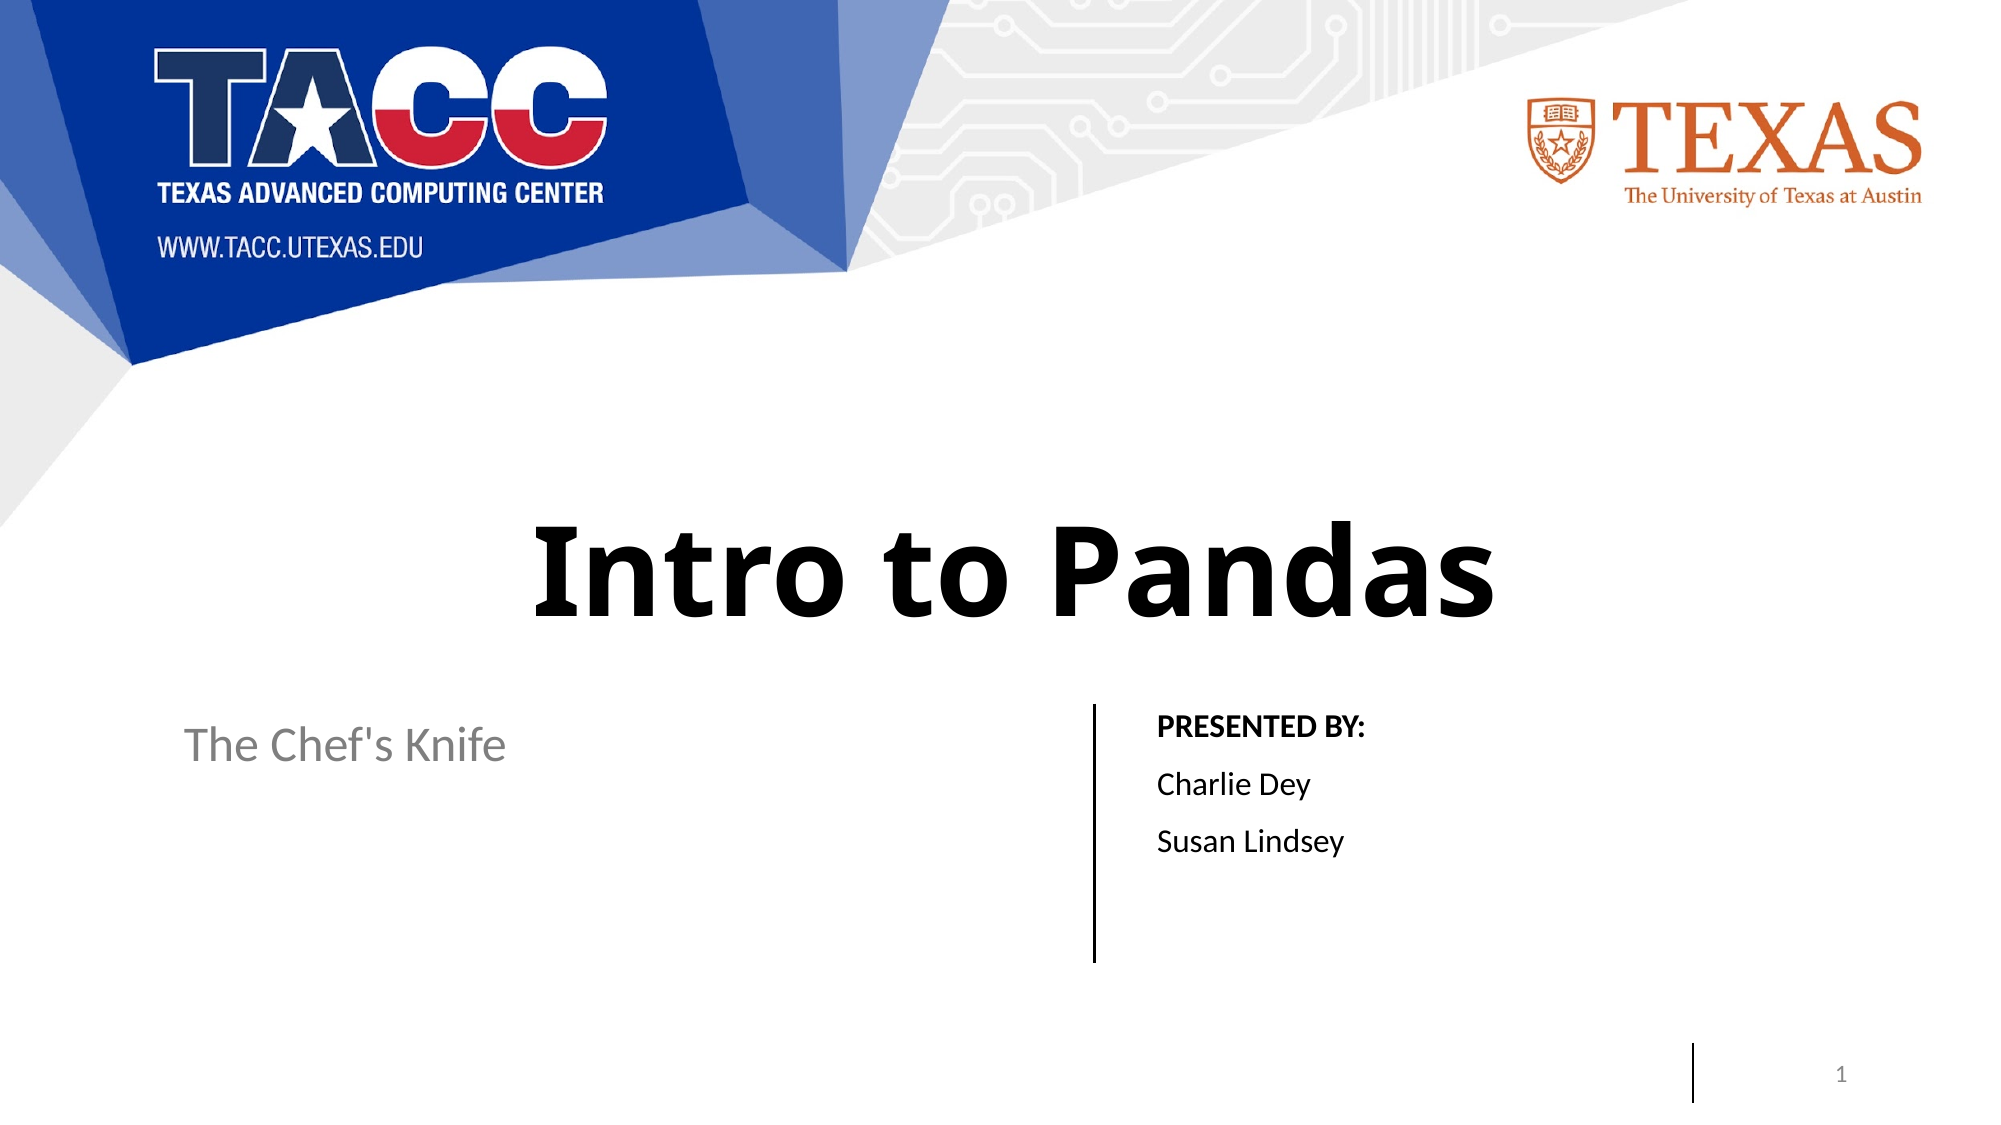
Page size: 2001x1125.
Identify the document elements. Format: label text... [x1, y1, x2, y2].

picture [0, 0, 2001, 1125]
title Intro to Pandas [168, 304, 1863, 659]
subtitle The Chef's Knife [168, 703, 1008, 964]
slide_number ‹#› [1733, 1042, 1863, 1103]
list Charlie Dey Susan Lindsey [1142, 752, 1863, 964]
